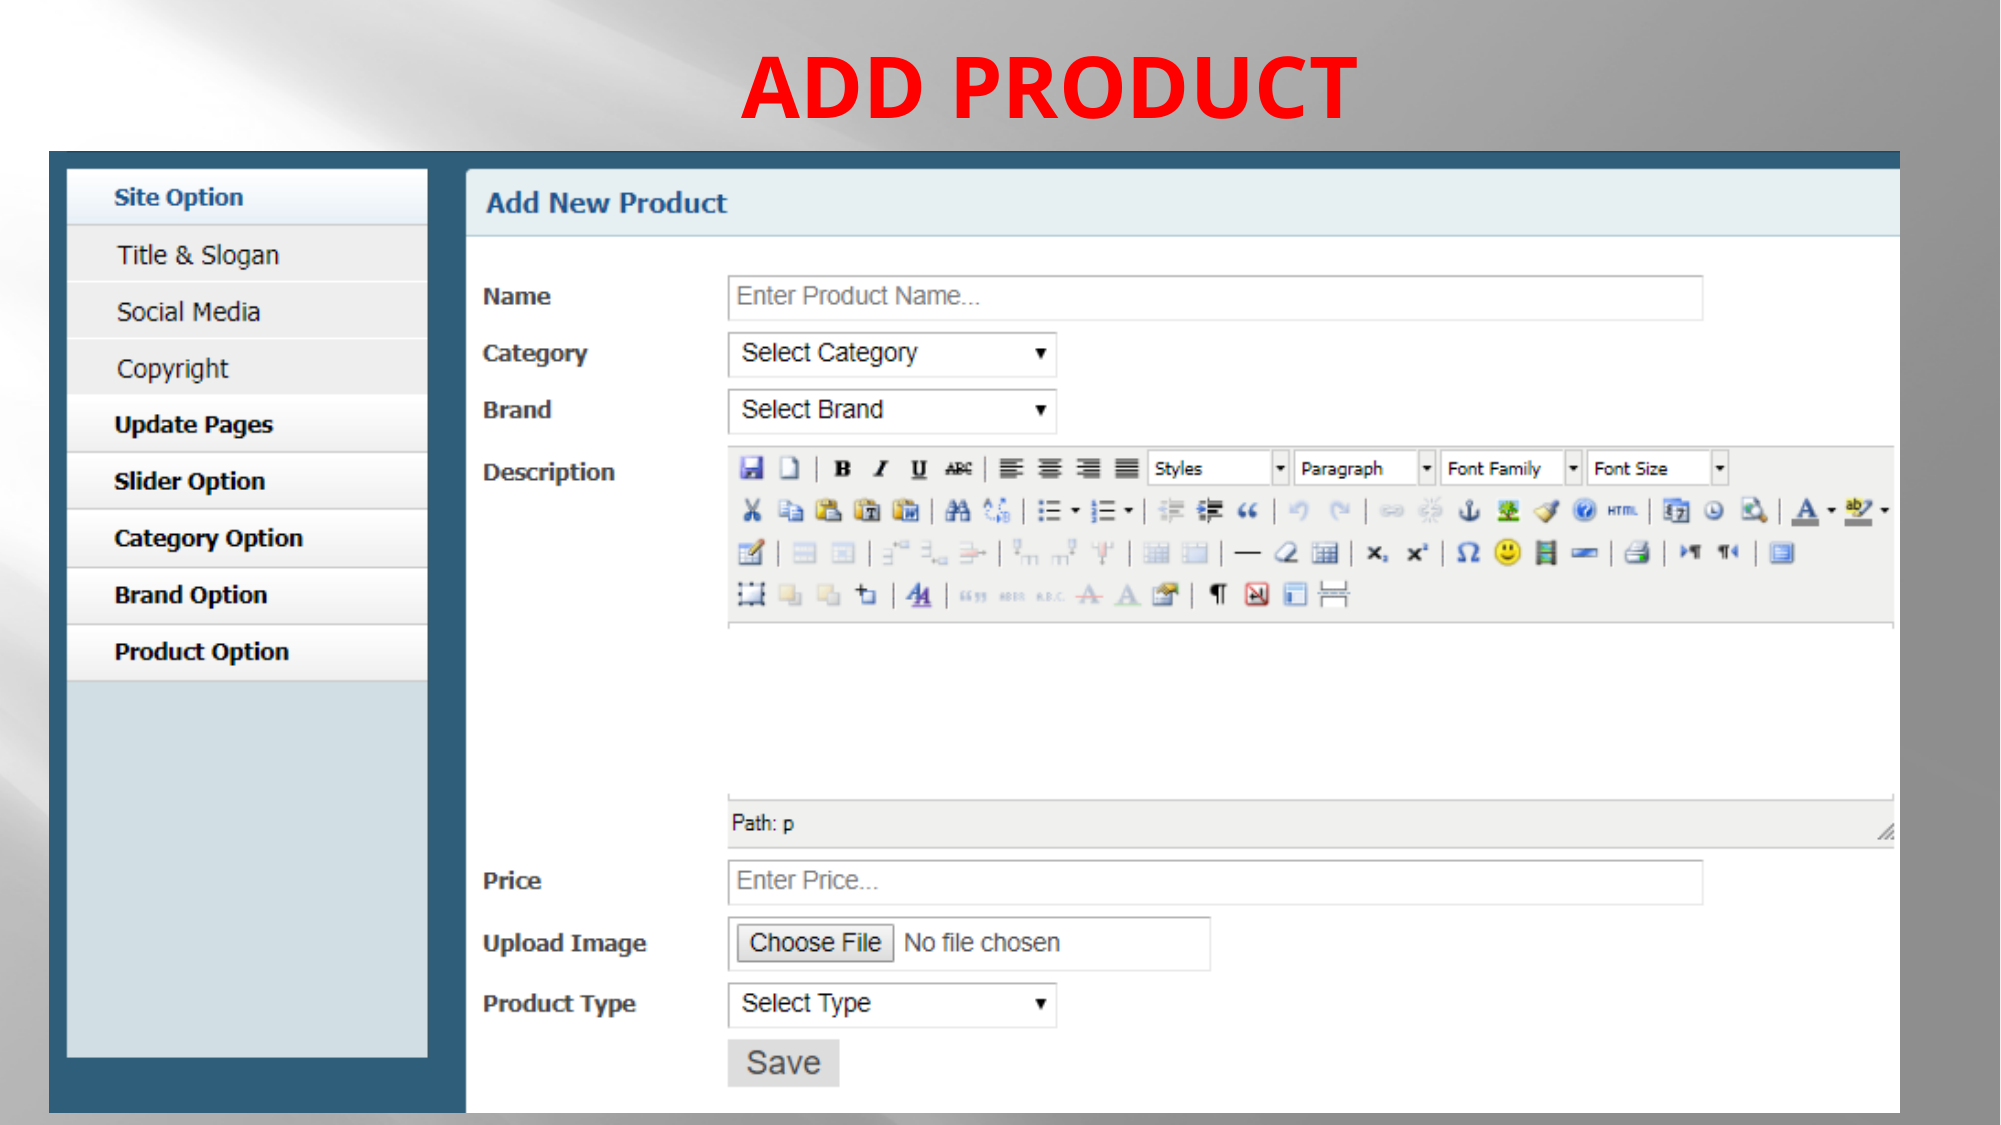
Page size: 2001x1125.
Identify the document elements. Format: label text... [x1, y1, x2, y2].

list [48, 151, 1901, 1113]
title ADD PRODUCT [154, 0, 1947, 169]
